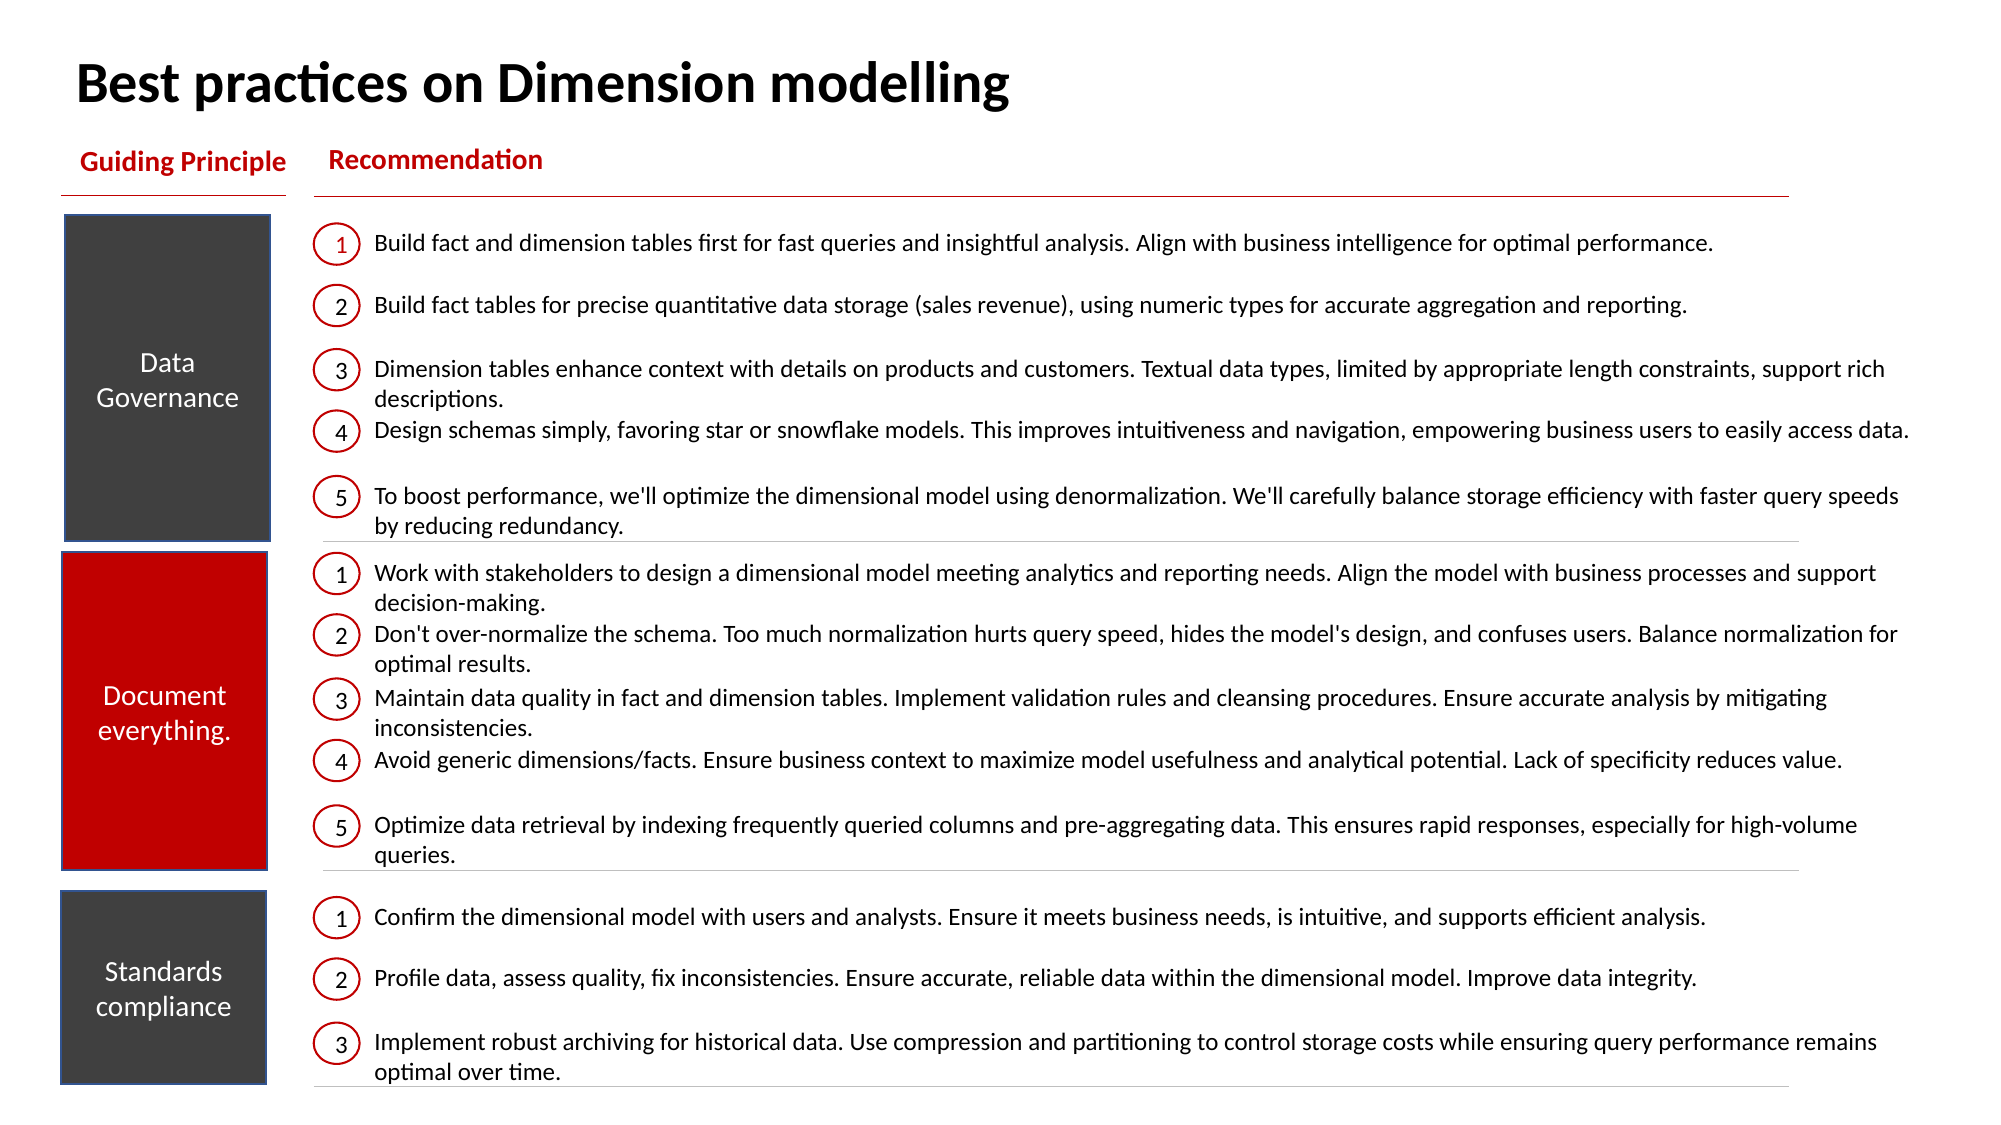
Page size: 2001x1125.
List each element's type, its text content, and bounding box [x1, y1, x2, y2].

text_box 2 [312, 613, 359, 657]
text_box 3 [312, 677, 359, 721]
text_box 1 [312, 551, 359, 596]
text_box Dimension tables enhance context with details on products and customers. Textual data types, limited by appropriate length constraints, support rich descriptions. [359, 344, 1935, 406]
text_box Best practices on Dimension modelling [61, 36, 1914, 122]
text_box Implement robust archiving for historical data. Use compression and partitioning to control storage costs while ensuring query performance remains optimal over time. [359, 1018, 1935, 1094]
text_box 1 [312, 222, 359, 266]
text_box 4 [312, 409, 359, 453]
text_box Avoid generic dimensions/facts. Ensure business context to maximize model usefulness and analytical potential. Lack of specificity reduces value. [359, 735, 1935, 781]
text_box Standards compliance [60, 890, 267, 1085]
text_box Work with stakeholders to design a dimensional model meeting analytics and reporting needs. Align the model with business processes and support decision-making. [359, 548, 1935, 610]
text_box Data Governance [64, 214, 271, 542]
text_box Recommendation [313, 132, 1808, 183]
text_box 3 [312, 347, 359, 392]
text_box 2 [312, 957, 359, 1001]
text_box Build fact tables for precise quantitative data storage (sales revenue), using numeric types for accurate aggregation and reporting. [359, 280, 1935, 326]
text_box Maintain data quality in fact and dimension tables. Implement validation rules and cleansing procedures. Ensure accurate analysis by mitigating inconsistencies. [359, 674, 1935, 735]
text_box 5 [312, 474, 359, 519]
text_box 3 [312, 1021, 359, 1065]
text_box 4 [312, 738, 359, 783]
text_box To boost performance, we'll optimize the dimensional model using denormalization. We'll carefully balance storage efficiency with faster query speeds by reducing redundancy. [359, 471, 1935, 547]
text_box 2 [312, 283, 359, 328]
text_box Don't over-normalize the schema. Too much normalization hurts query speed, hides the model's design, and confuses users. Balance normalization for optimal results. [359, 610, 1935, 674]
text_box Document everything. [61, 551, 268, 871]
text_box Build fact and dimension tables first for fast queries and insightful analysis. Align with business intelligence for optimal performance. [359, 219, 1935, 264]
text_box 5 [312, 804, 359, 848]
text_box Profile data, assess quality, fix inconsistencies. Ensure accurate, reliable data within the dimensional model. Improve data integrity. [359, 954, 1935, 1000]
text_box Guiding Principle [65, 134, 314, 185]
text_box Design schemas simply, favoring star or snowflake models. This improves intuitiveness and navigation, empowering business users to easily access data. [359, 406, 1935, 452]
text_box Confirm the dimensional model with users and analysts. Ensure it meets business needs, is intuitive, and supports efficient analysis. [359, 892, 1935, 938]
text_box 1 [312, 895, 359, 940]
text_box Optimize data retrieval by indexing frequently queried columns and pre-aggregating data. This ensures rapid responses, especially for high-volume queries. [359, 801, 1935, 876]
